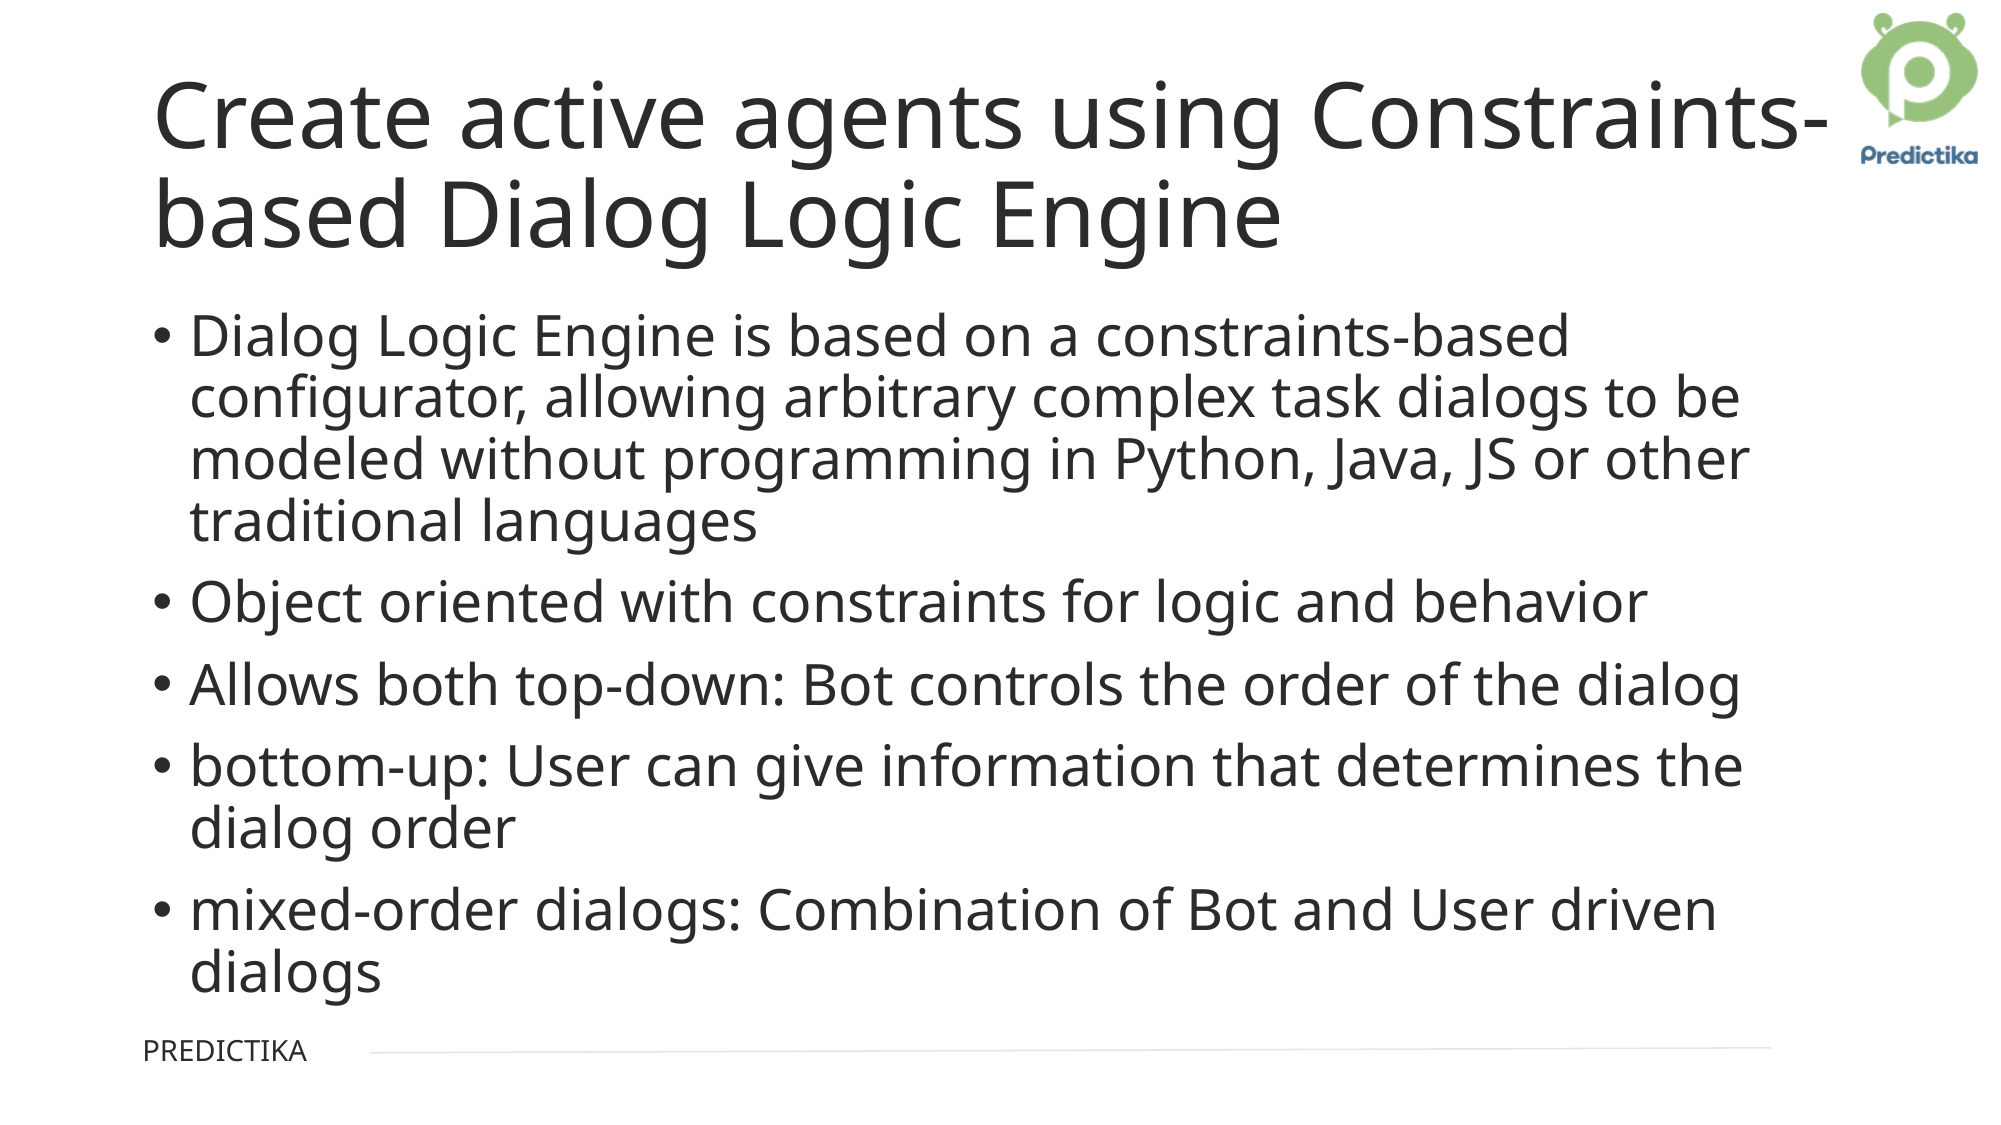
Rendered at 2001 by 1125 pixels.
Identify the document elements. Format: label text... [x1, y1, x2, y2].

picture [1839, 8, 2000, 169]
list Dialog Logic Engine is based on a constraints-based configurator, allowing arbitrary complex task dialogs to be modeled without programming in Python, Java, JS or other traditional languages Object oriented with constraints for logic and behavior Allows both top-down: Bot controls the order of the dialog bottom-up: User can give information that determines the dialog order mixed-order dialogs: Combination of Bot and User driven dialogs [137, 299, 1863, 1014]
title Create active agents using Constraints-based Dialog Logic Engine [137, 59, 1863, 278]
